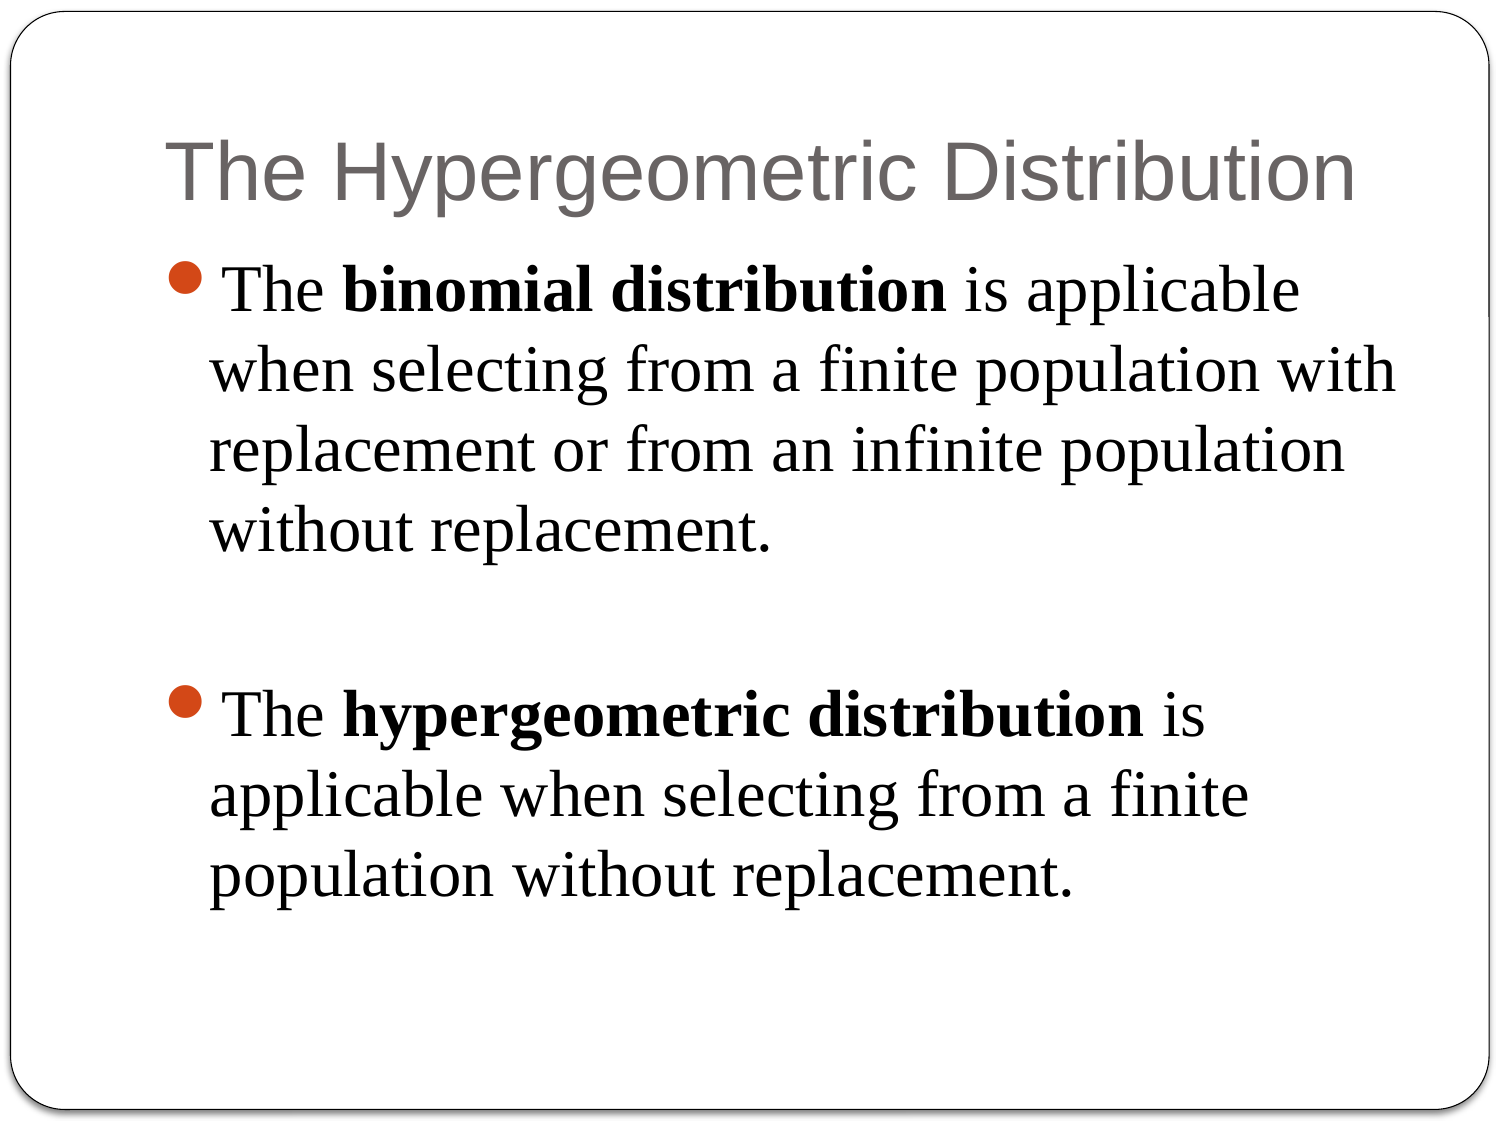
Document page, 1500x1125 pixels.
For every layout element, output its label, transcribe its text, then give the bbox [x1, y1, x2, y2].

list The binomial distribution is applicable when selecting from a finite population with replacement or from an infinite population without replacement. The hypergeometric distribution is applicable when selecting from a finite population without replacement. [150, 237, 1425, 988]
title The Hypergeometric Distribution [150, 45, 1425, 233]
